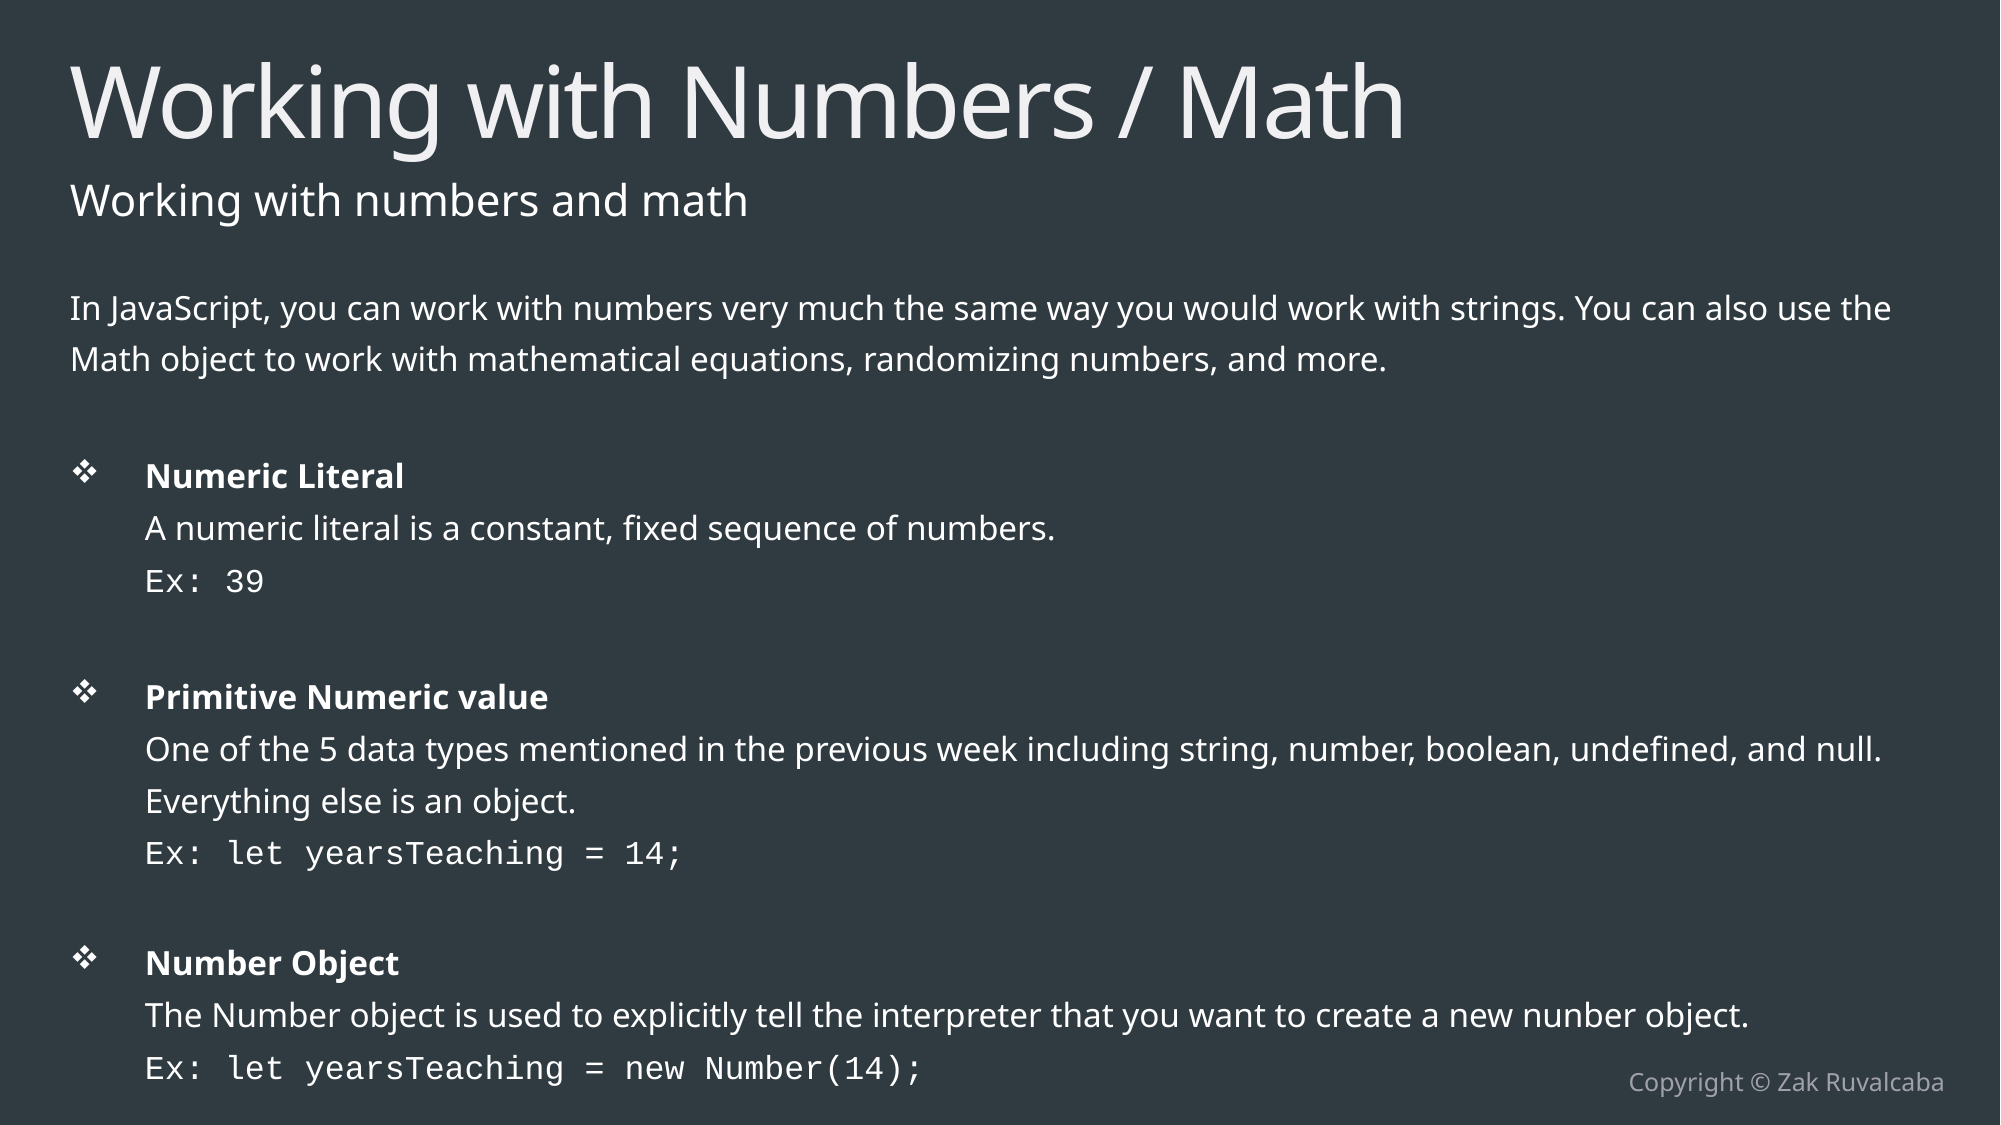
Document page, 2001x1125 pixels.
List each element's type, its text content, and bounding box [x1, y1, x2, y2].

list In JavaScript, you can work with numbers very much the same way you would work with strings. You can also use the Math object to work with mathematical equations, randomizing numbers, and more. Numeric Literal A numeric literal is a constant, fixed sequence of numbers. Ex: 39 Primitive Numeric value One of the 5 data types mentioned in the previous week including string, number, boolean, undefined, and null. Everything else is an object. Ex: let yearsTeaching = 14; Number Object The Number object is used to explicitly tell the interpreter that you want to create a new nunber object. Ex: let yearsTeaching = new Number(14); [55, 267, 1946, 1035]
list Working with numbers and math [55, 149, 1820, 209]
title Working with Numbers / Math [55, 30, 1819, 149]
